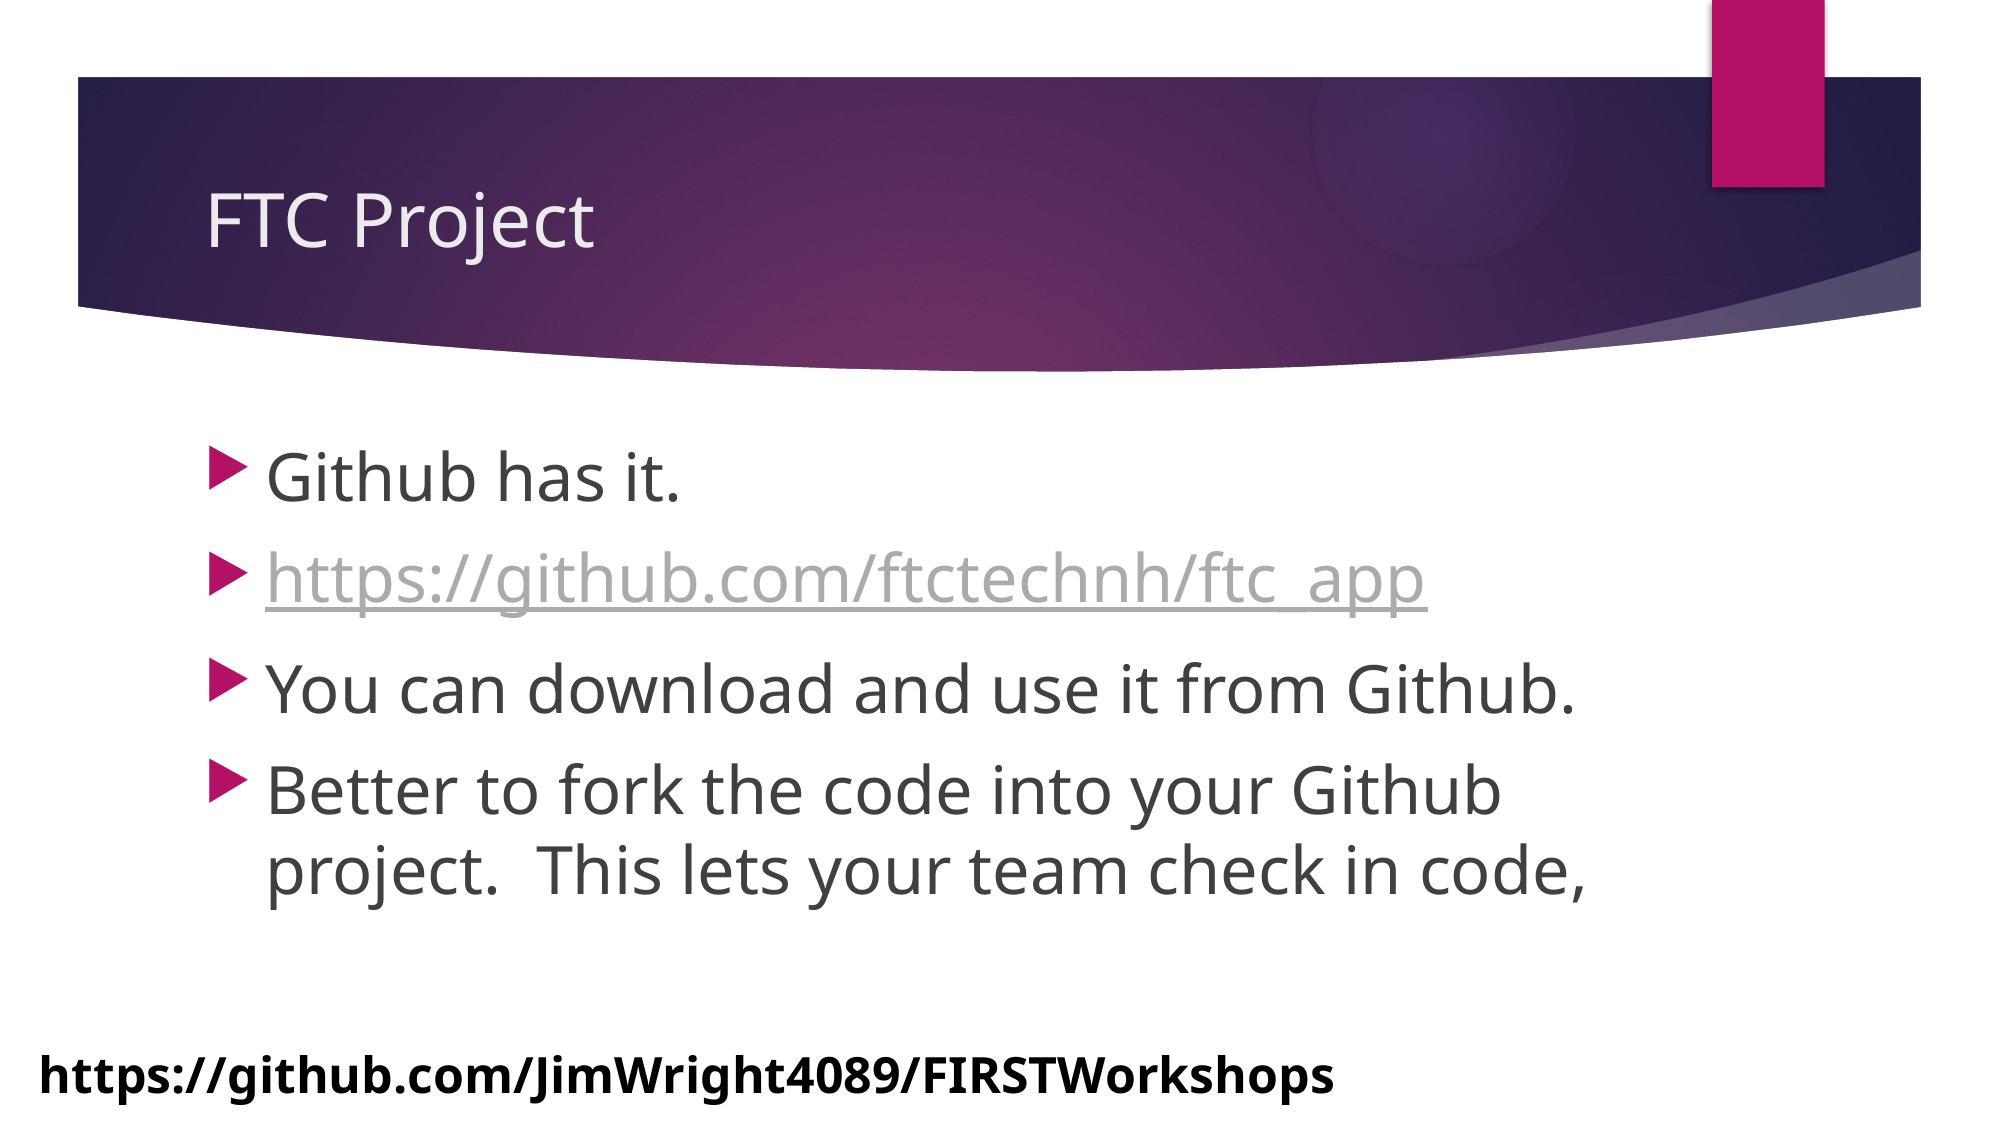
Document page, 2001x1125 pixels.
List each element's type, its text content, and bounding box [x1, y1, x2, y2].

list Github has it. https://github.com/ftctechnh/ftc_app You can download and use it from Github. Better to fork the code into your Github project. This lets your team check in code, [189, 427, 1638, 988]
title FTC Project [189, 159, 1627, 276]
footer https://github.com/JimWright4089/FIRSTWorkshops [23, 1043, 1514, 1105]
